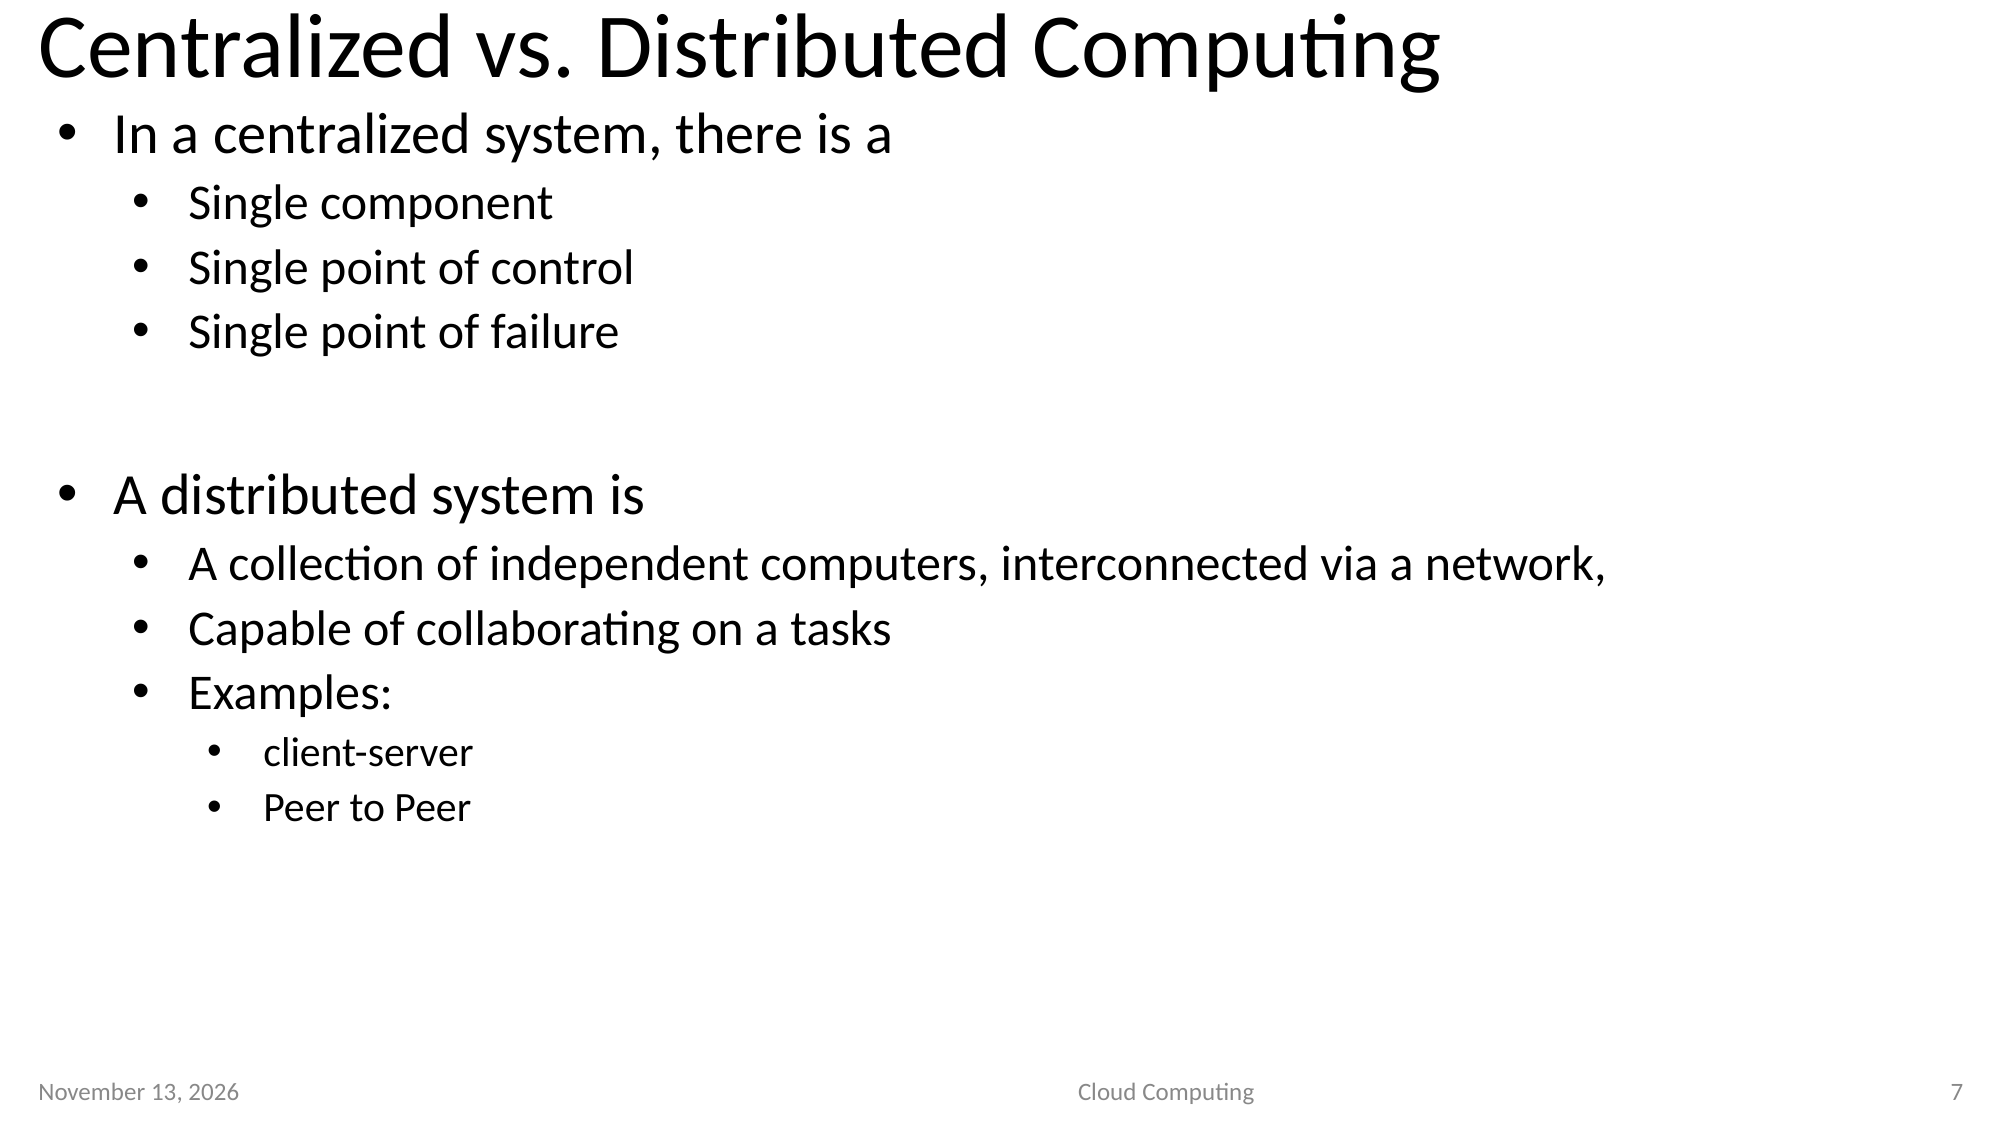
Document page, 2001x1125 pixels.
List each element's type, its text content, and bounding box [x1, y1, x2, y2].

slide_number 7 [1859, 1060, 1979, 1121]
footer Cloud Computing [483, 1060, 1850, 1121]
list In a centralized system, there is a Single component Single point of control Single point of failure A distributed system is A collection of independent computers, interconnected via a network, Capable of collaborating on a tasks Examples: client-server Peer to Peer [23, 95, 1979, 1061]
title Centralized vs. Distributed Computing [23, 0, 1979, 95]
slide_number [23, 1060, 474, 1121]
